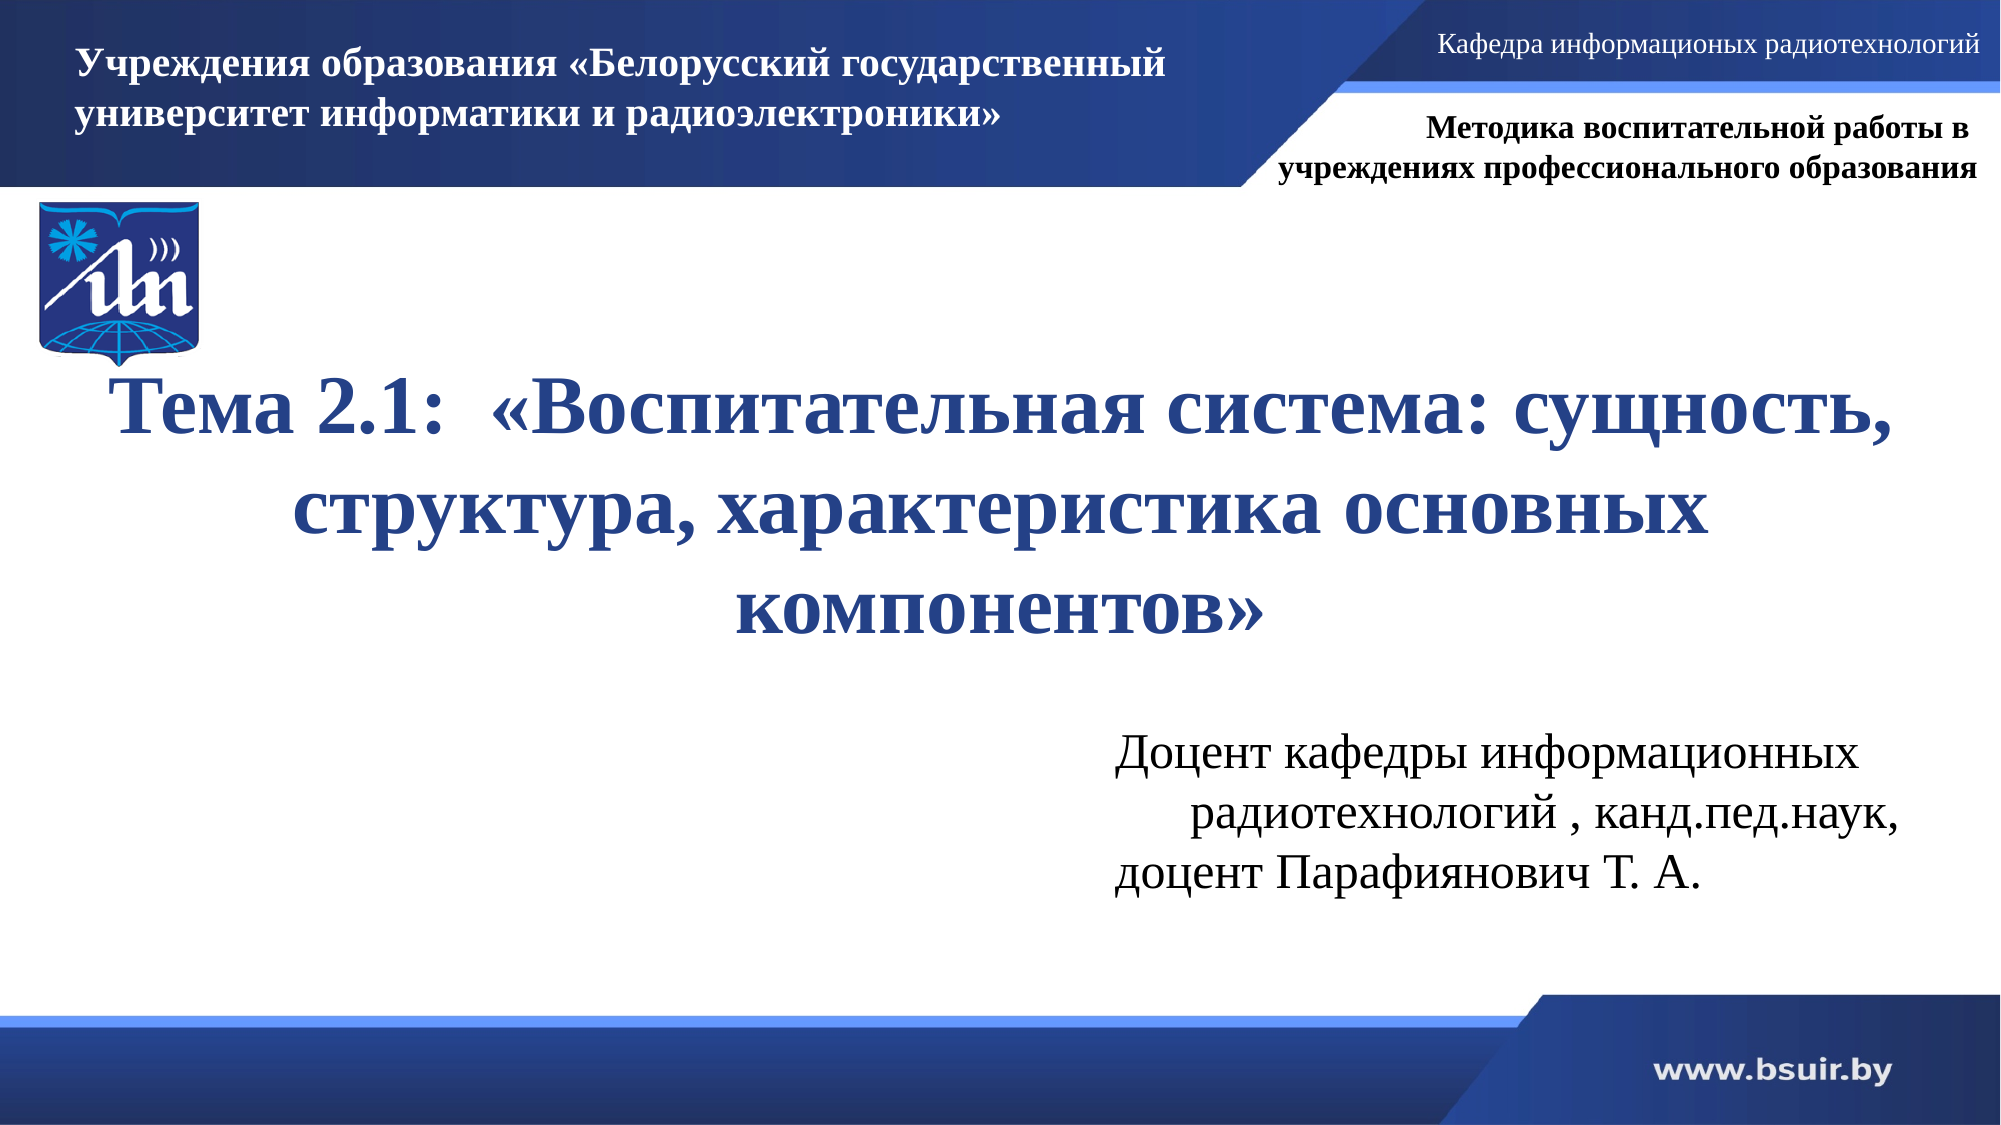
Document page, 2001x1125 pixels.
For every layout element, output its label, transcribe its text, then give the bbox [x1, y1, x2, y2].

text_box Кафедра информационых радиотехнологий [1422, 16, 1996, 67]
text_box Методика воспитательной работы в учреждениях профессионального образования [1263, 98, 1994, 193]
picture [0, 0, 2001, 1125]
text_box Тема 2.1: «Воспитательная система: сущность, структура, характеристика основных компонентов» [2, 342, 2000, 658]
text_box Доцент кафедры информационных радиотехнологий , канд.пед.наук, доцент Парафиянович Т. А. [1100, 711, 1950, 906]
text_box Учреждения образования «Белорусский государственный университет информатики и радиоэлектроники» [59, 27, 1605, 143]
text_box [551, 143, 1650, 216]
